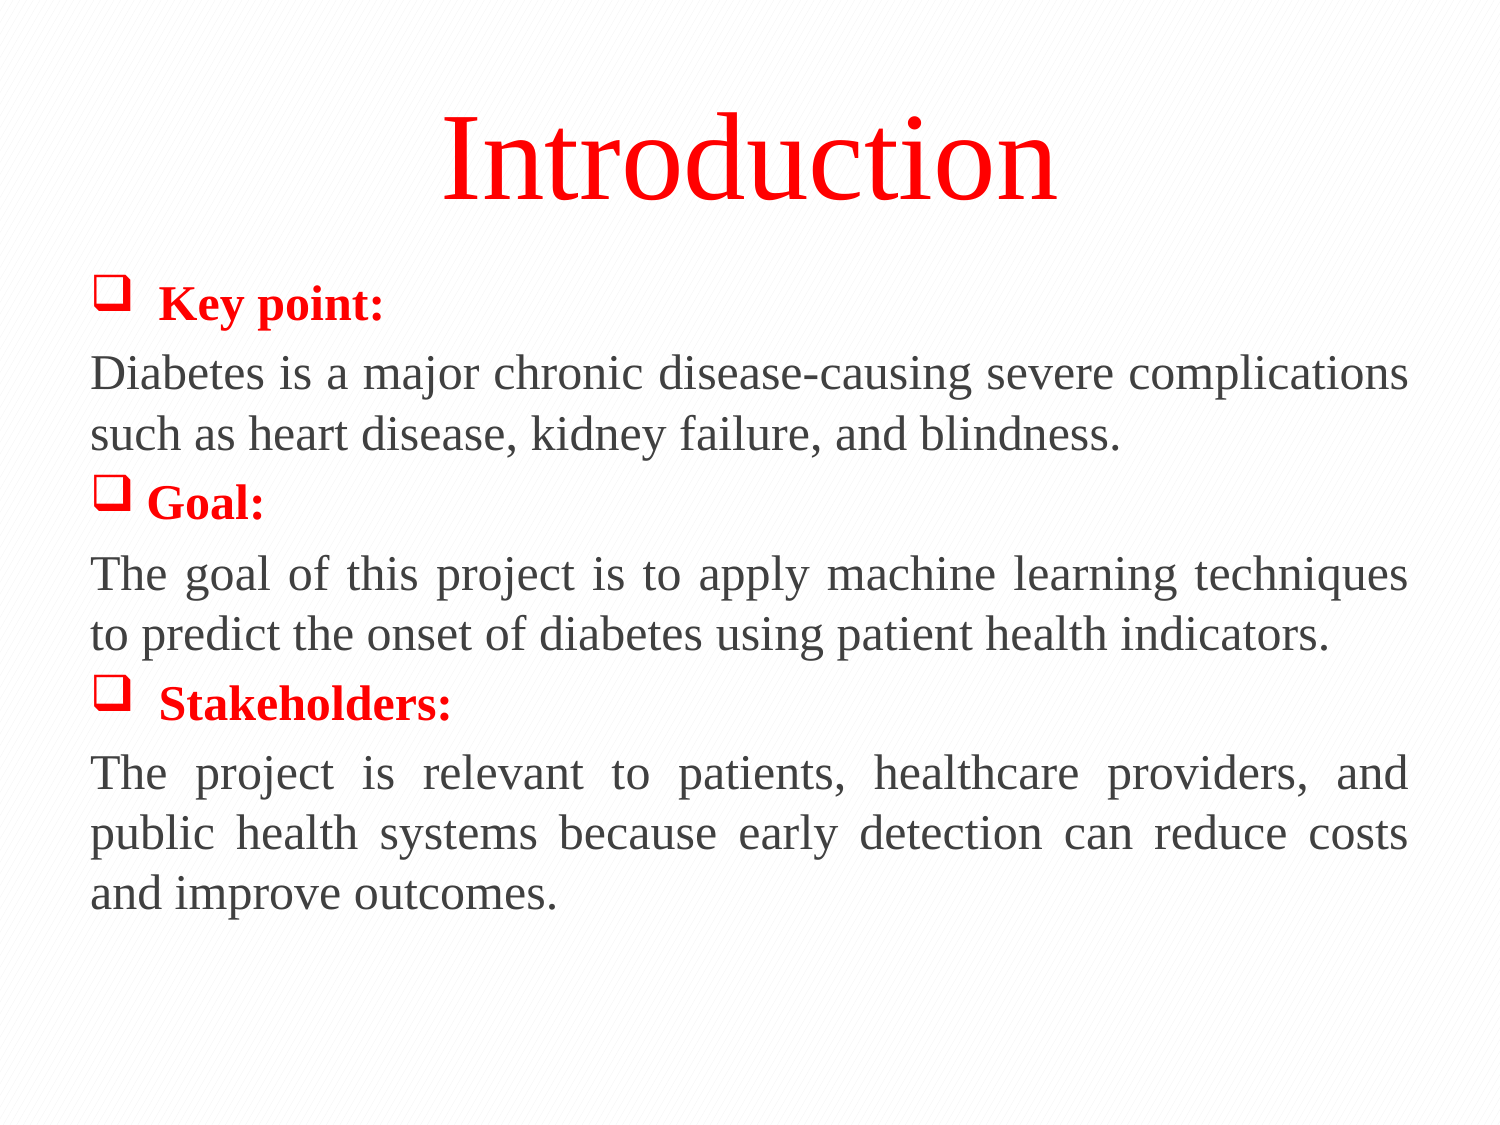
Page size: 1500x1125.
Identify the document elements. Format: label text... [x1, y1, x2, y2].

title Introduction [75, 91, 1425, 207]
list Key point: Diabetes is a major chronic disease-causing severe complications such as heart disease, kidney failure, and blindness. Goal: The goal of this project is to apply machine learning techniques to predict the onset of diabetes using patient health indicators. Stakeholders: The project is relevant to patients, healthcare providers, and public health systems because early detection can reduce costs and improve outcomes. [75, 262, 1425, 1005]
